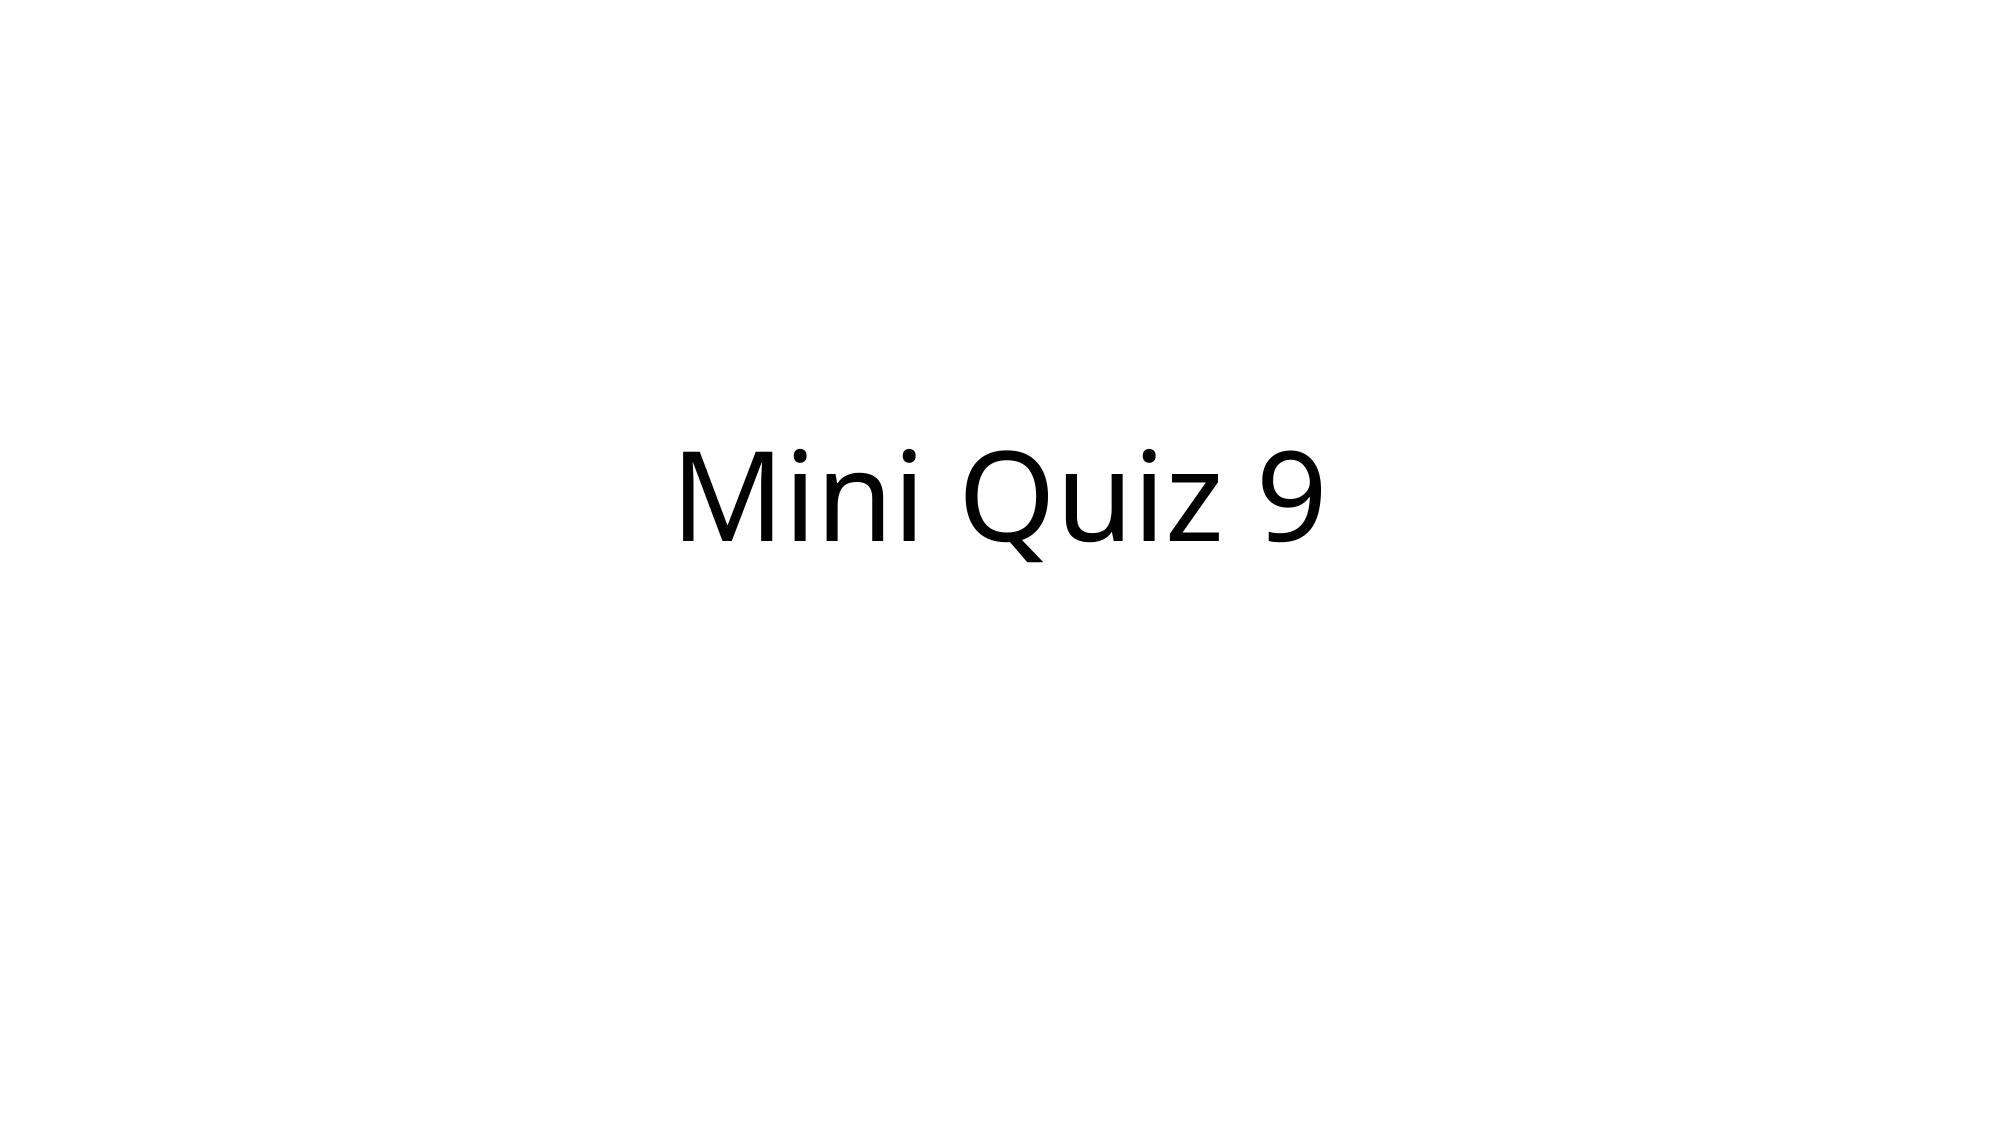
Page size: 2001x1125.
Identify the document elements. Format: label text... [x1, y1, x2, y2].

title Mini Quiz 9 [249, 184, 1750, 576]
